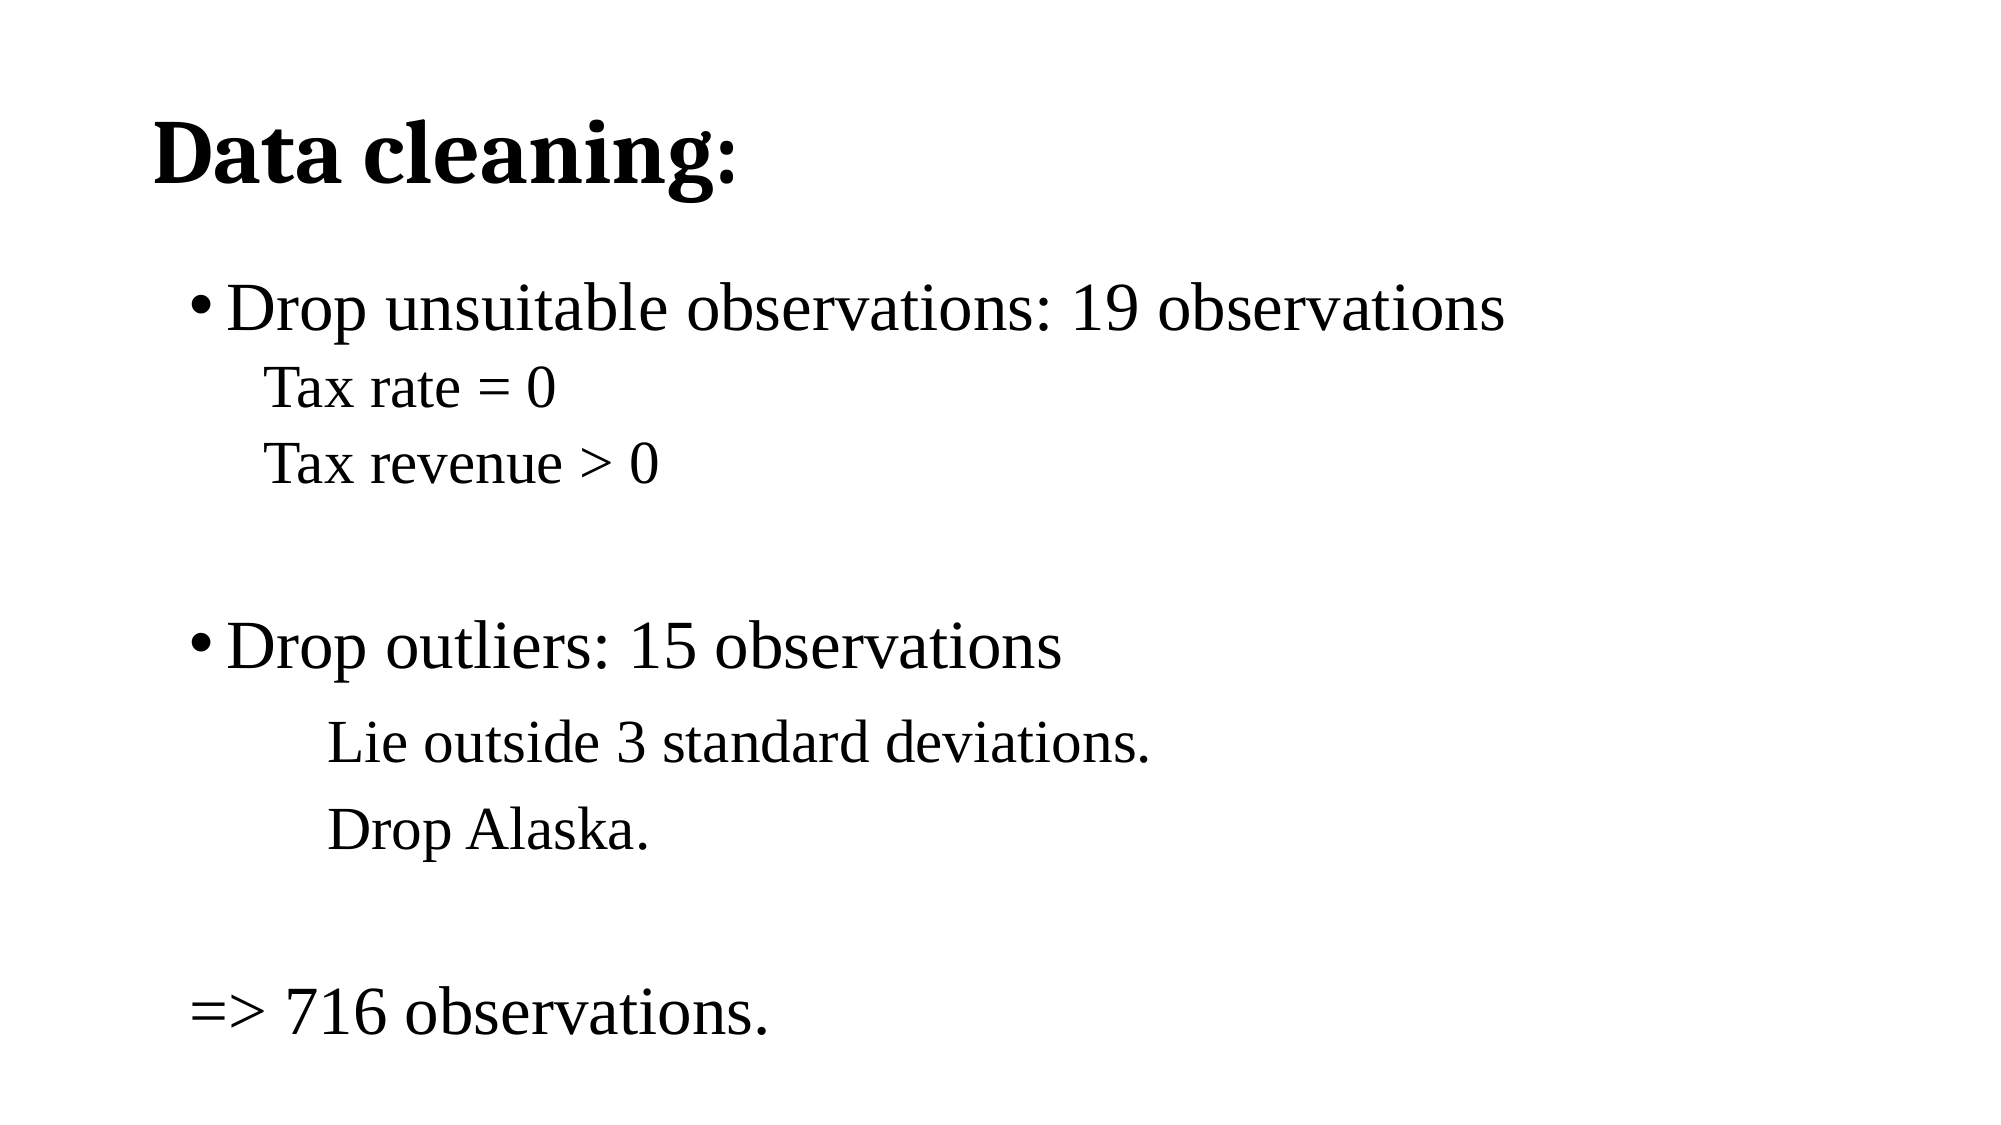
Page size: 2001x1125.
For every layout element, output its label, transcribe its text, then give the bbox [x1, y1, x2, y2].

title Data cleaning: [137, 45, 1863, 264]
list Drop unsuitable observations: 19 observations Tax rate = 0 Tax revenue > 0 Drop outliers: 15 observations Lie outside 3 standard deviations. Drop Alaska. => 716 observations. [174, 263, 1978, 1063]
